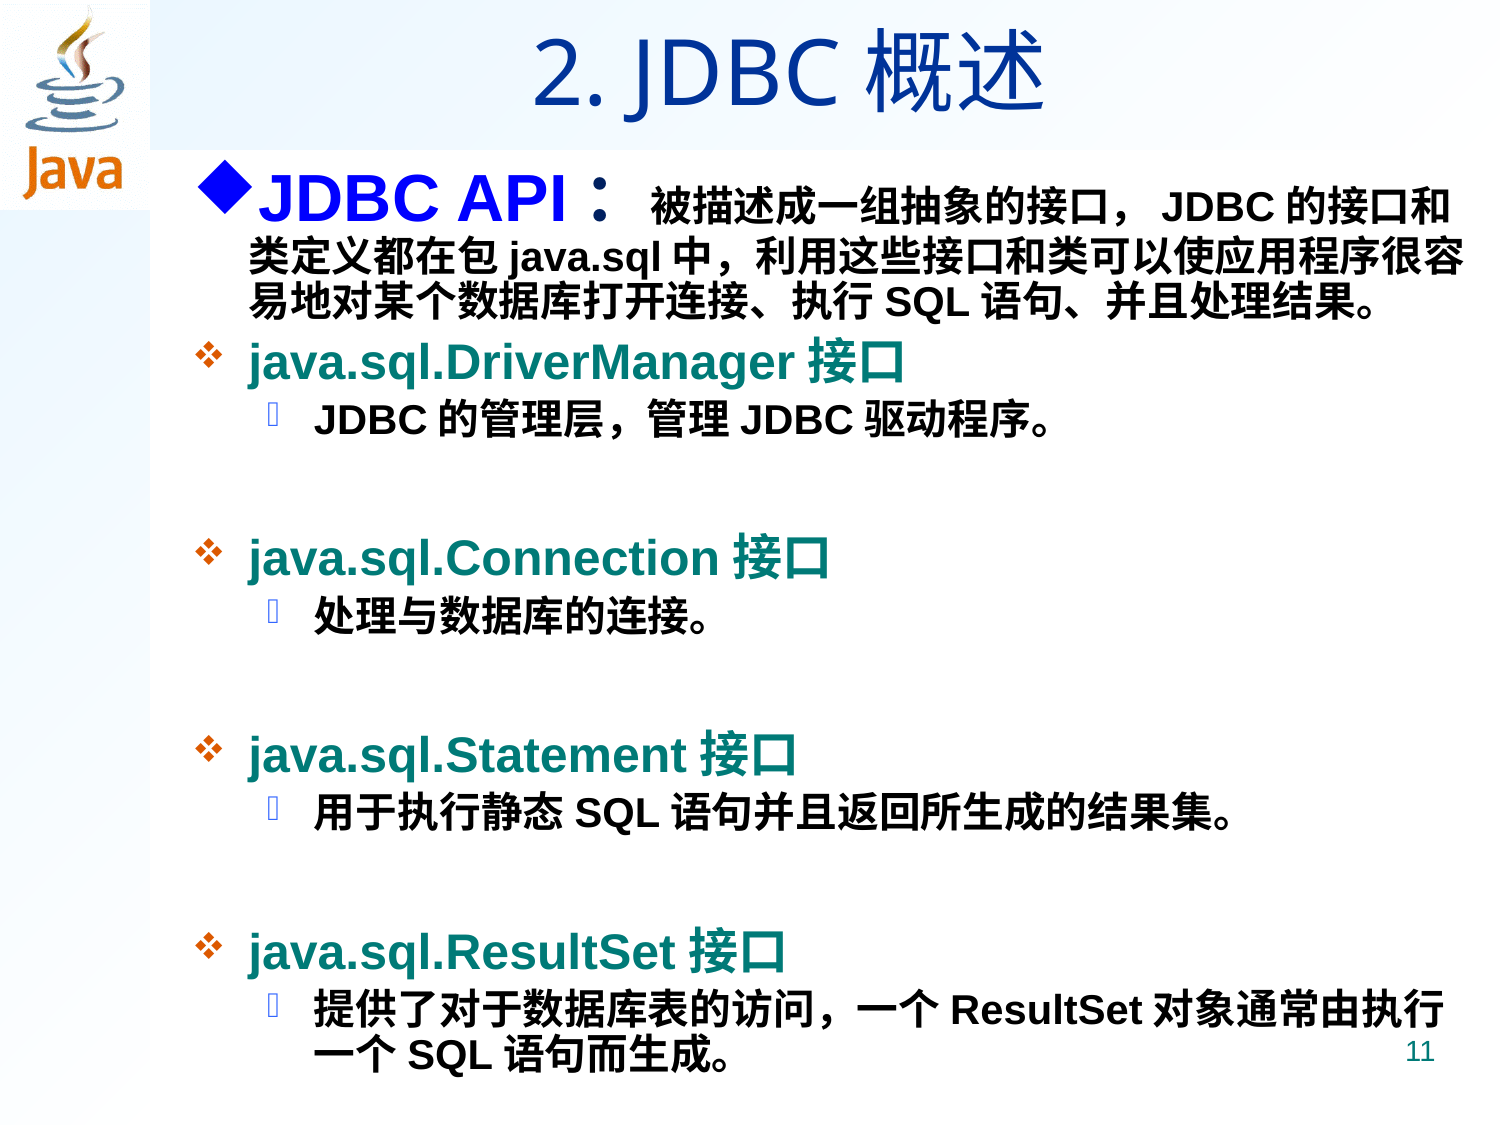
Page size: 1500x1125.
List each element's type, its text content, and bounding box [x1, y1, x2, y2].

title 2. JDBC概述 [249, 0, 1413, 138]
picture [0, 0, 150, 210]
list JDBC API：被描述成一组抽象的接口，JDBC的接口和类定义都在包java.sql中，利用这些接口和类可以使应用程序很容易地对某个数据库打开连接、执行SQL语句、并且处理结果。 java.sql.DriverManager接口 JDBC的管理层，管理JDBC驱动程序。 java.sql.Connection接口 处理与数据库的连接。 java.sql.Statement接口 用于执行静态SQL语句并且返回所生成的结果集。 java.sql.ResultSet接口 提供了对于数据库表的访问，一个ResultSet对象通常由执行一个SQL语句而生成。 [177, 156, 1500, 1102]
